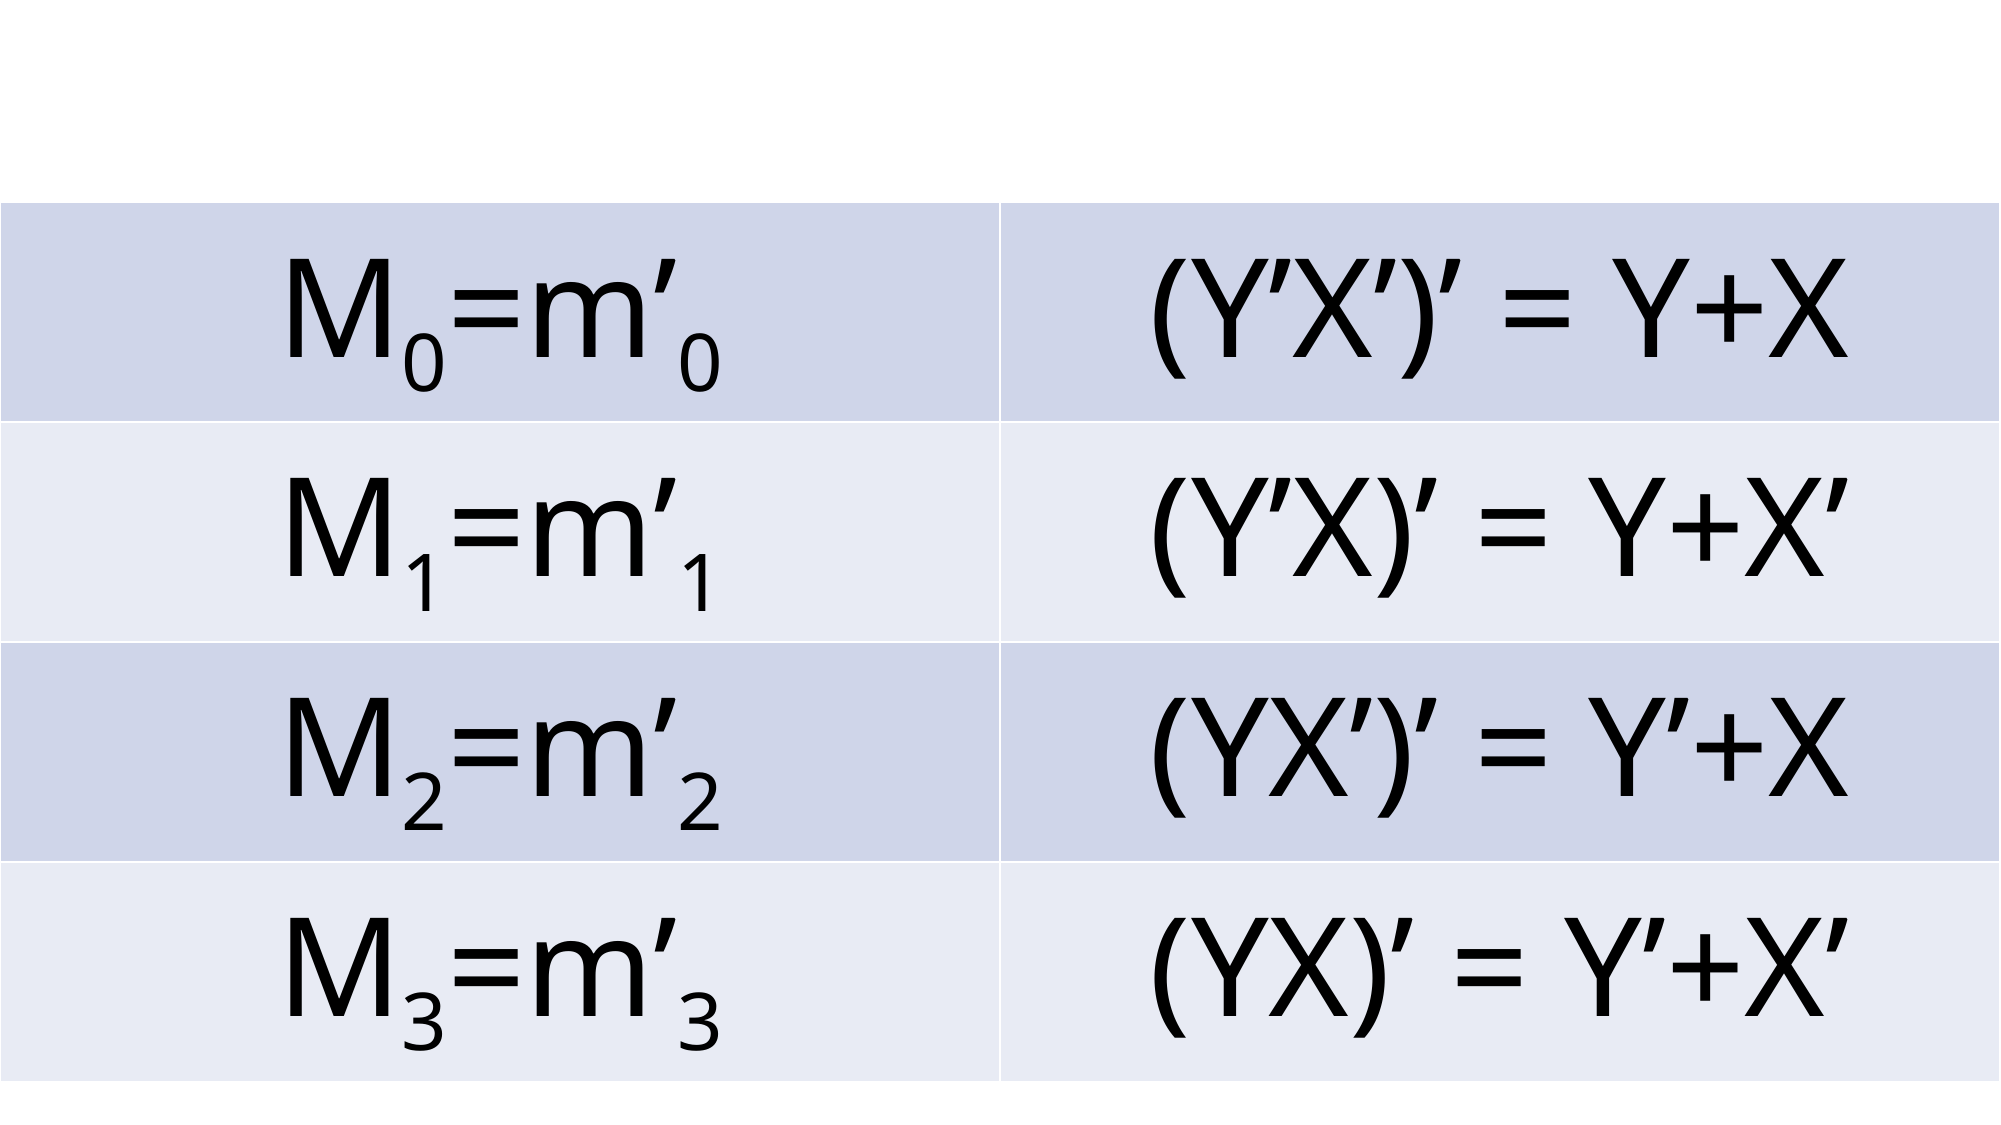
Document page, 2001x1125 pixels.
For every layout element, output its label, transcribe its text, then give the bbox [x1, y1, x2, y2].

table_cell M1=m’1 [1, 423, 999, 641]
table_cell (Y’X)’ = y+X’ [1001, 423, 1999, 641]
table_cell M3=m’3 [1, 863, 999, 1081]
table_header M0=m’0 [1, 203, 999, 421]
table_cell (YX)’ = y’+X’ [1001, 863, 1999, 1081]
table_cell (YX’)’ = y’+x [1001, 643, 1999, 861]
table_cell M2=m’2 [1, 643, 999, 861]
table_header (Y’X’)’ = y+x [1001, 203, 1999, 421]
